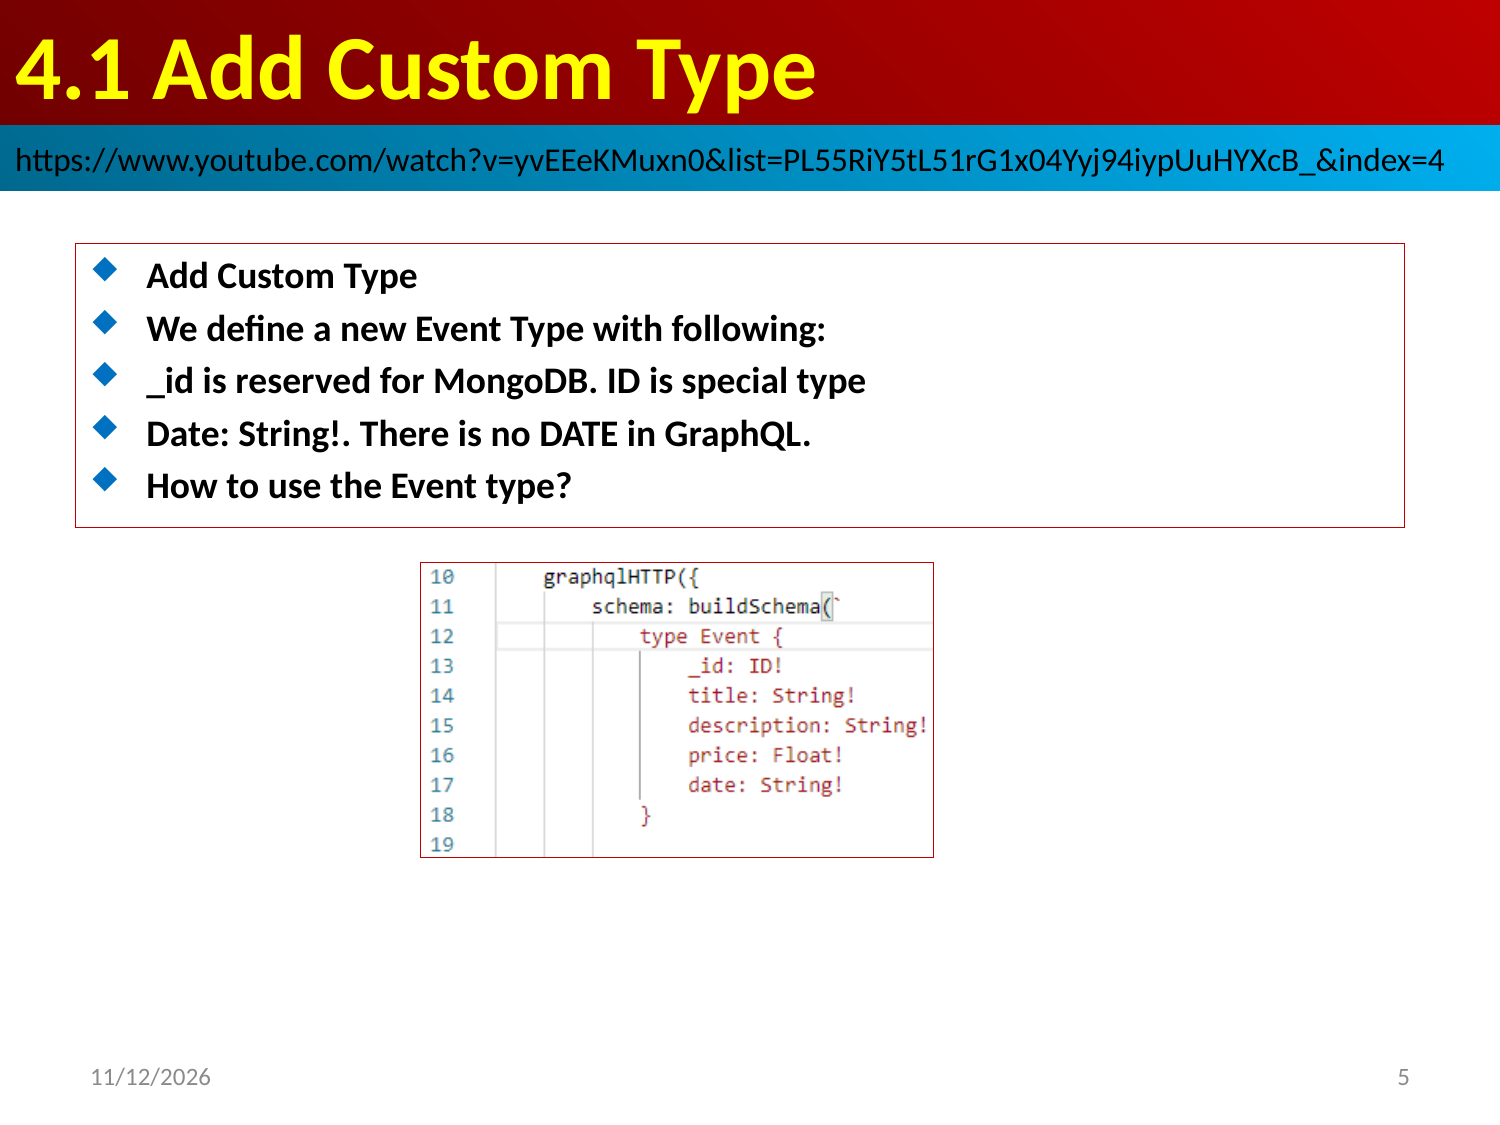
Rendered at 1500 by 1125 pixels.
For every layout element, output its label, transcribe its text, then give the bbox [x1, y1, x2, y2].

picture [420, 562, 934, 859]
slide_number 5 [1074, 1042, 1425, 1109]
title 4.1 Add Custom Type [0, 0, 1500, 125]
subtitle Add Custom Type We define a new Event Type with following: _id is reserved for MongoDB. ID is special type Date: String!. There is no DATE in GraphQL. How to use the Event type? [75, 243, 1405, 528]
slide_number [75, 1042, 425, 1109]
text_box https://www.youtube.com/watch?v=yvEEeKMuxn0&list=PL55RiY5tL51rG1x04Yyj94iypUuHYXcB_&index=4 [0, 125, 1500, 191]
